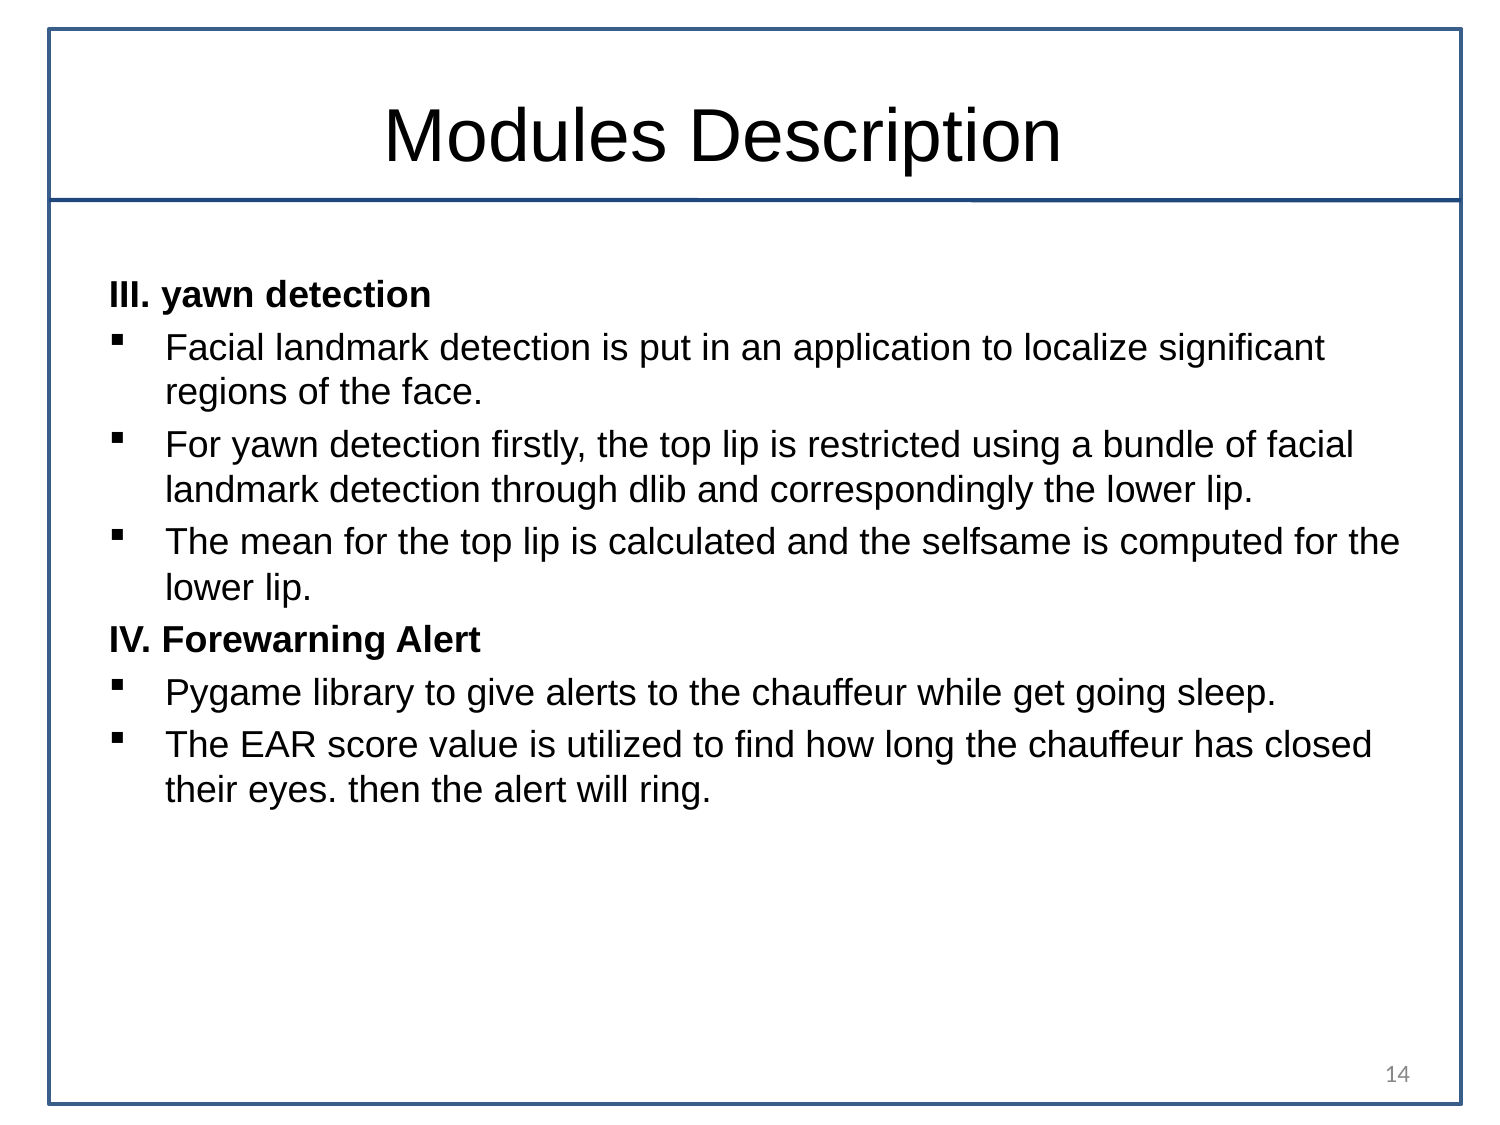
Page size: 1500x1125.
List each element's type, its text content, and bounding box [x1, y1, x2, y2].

title Modules Description [49, 37, 1399, 225]
slide_number 14 [1074, 1042, 1425, 1103]
list III. yawn detection Facial landmark detection is put in an application to localize significant regions of the face. For yawn detection firstly, the top lip is restricted using a bundle of facial landmark detection through dlib and correspondingly the lower lip. The mean for the top lip is calculated and the selfsame is computed for the lower lip. IV. Forewarning Alert Pygame library to give alerts to the chauffeur while get going sleep. The EAR score value is utilized to find how long the chauffeur has closed their eyes. then the alert will ring. [75, 262, 1425, 1026]
